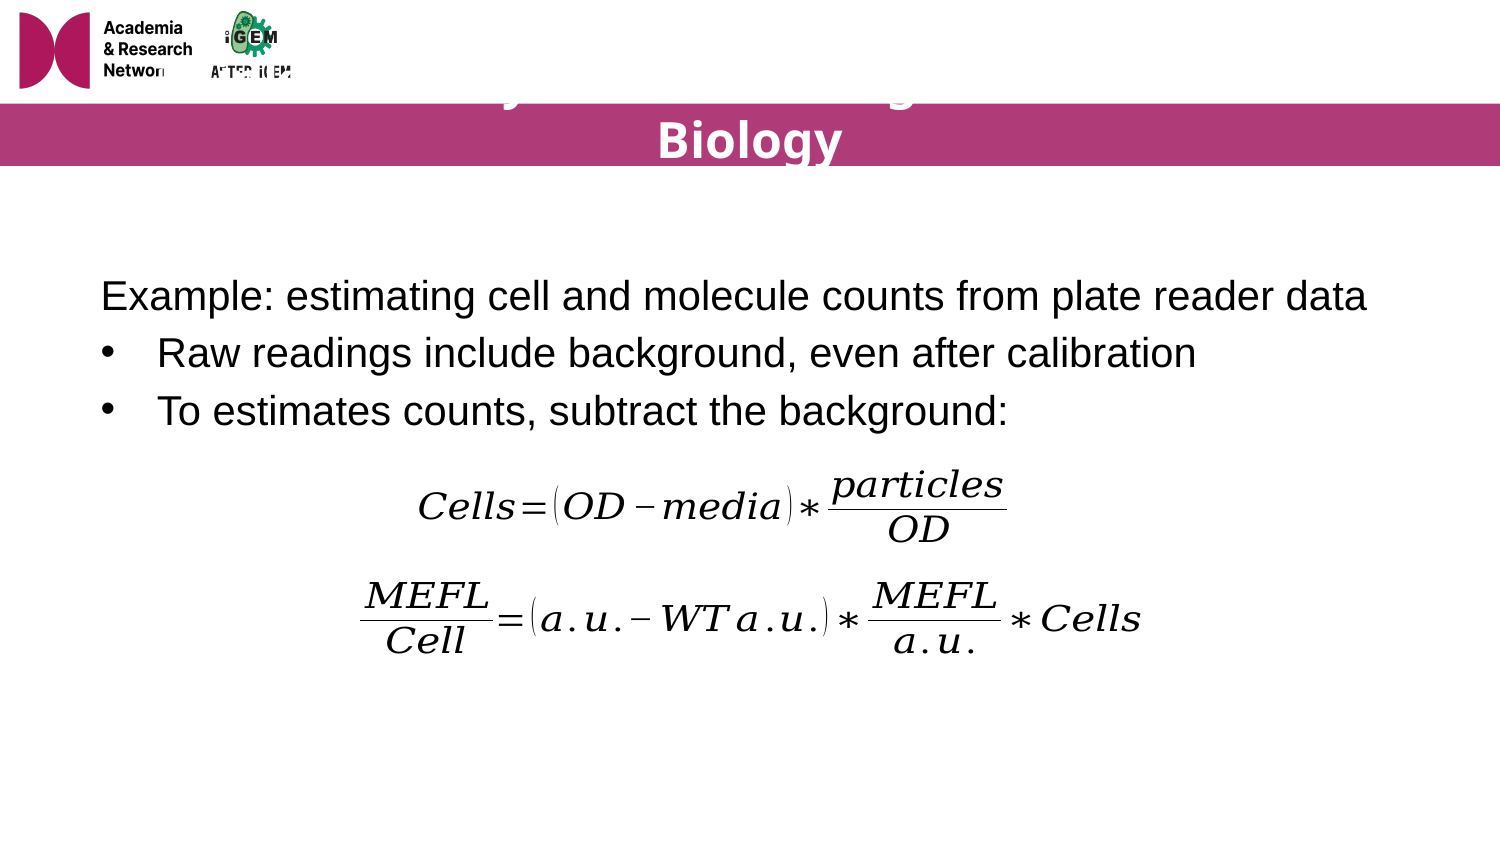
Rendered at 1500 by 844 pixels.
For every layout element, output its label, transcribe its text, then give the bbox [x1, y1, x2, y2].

text_box Example: estimating cell and molecule counts from plate reader data Raw readings include background, even after calibration To estimates counts, subtract the background: [68, 246, 1432, 672]
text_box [357, 465, 1143, 663]
picture [15, 0, 299, 92]
title Think Carefully About Relating Measurement to Biology [51, 86, 1449, 184]
